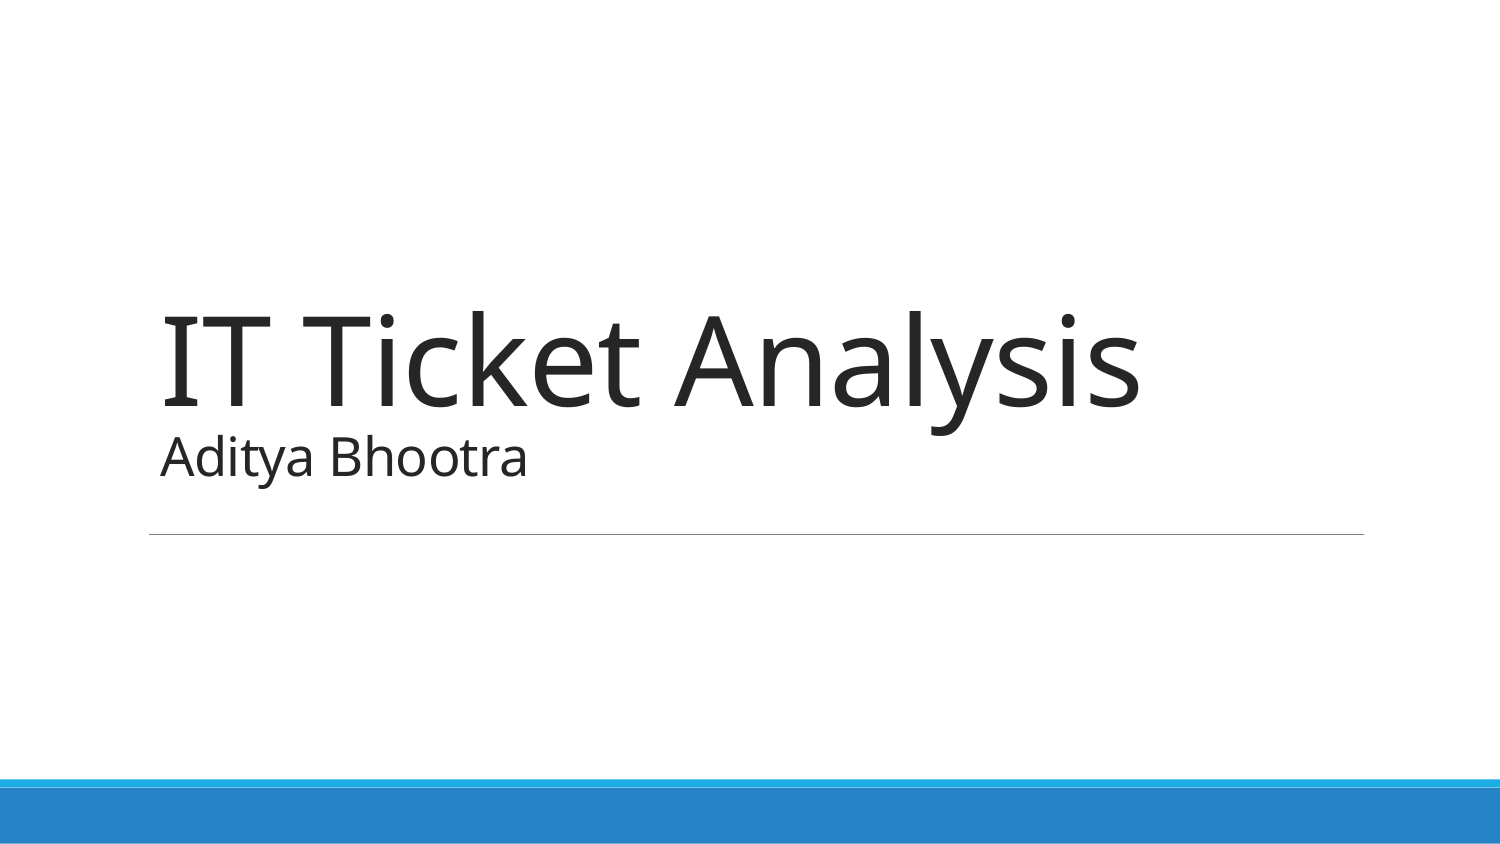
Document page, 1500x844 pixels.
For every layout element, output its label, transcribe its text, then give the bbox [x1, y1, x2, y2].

title IT Ticket Analysis Aditya Bhootra [145, 228, 1396, 495]
